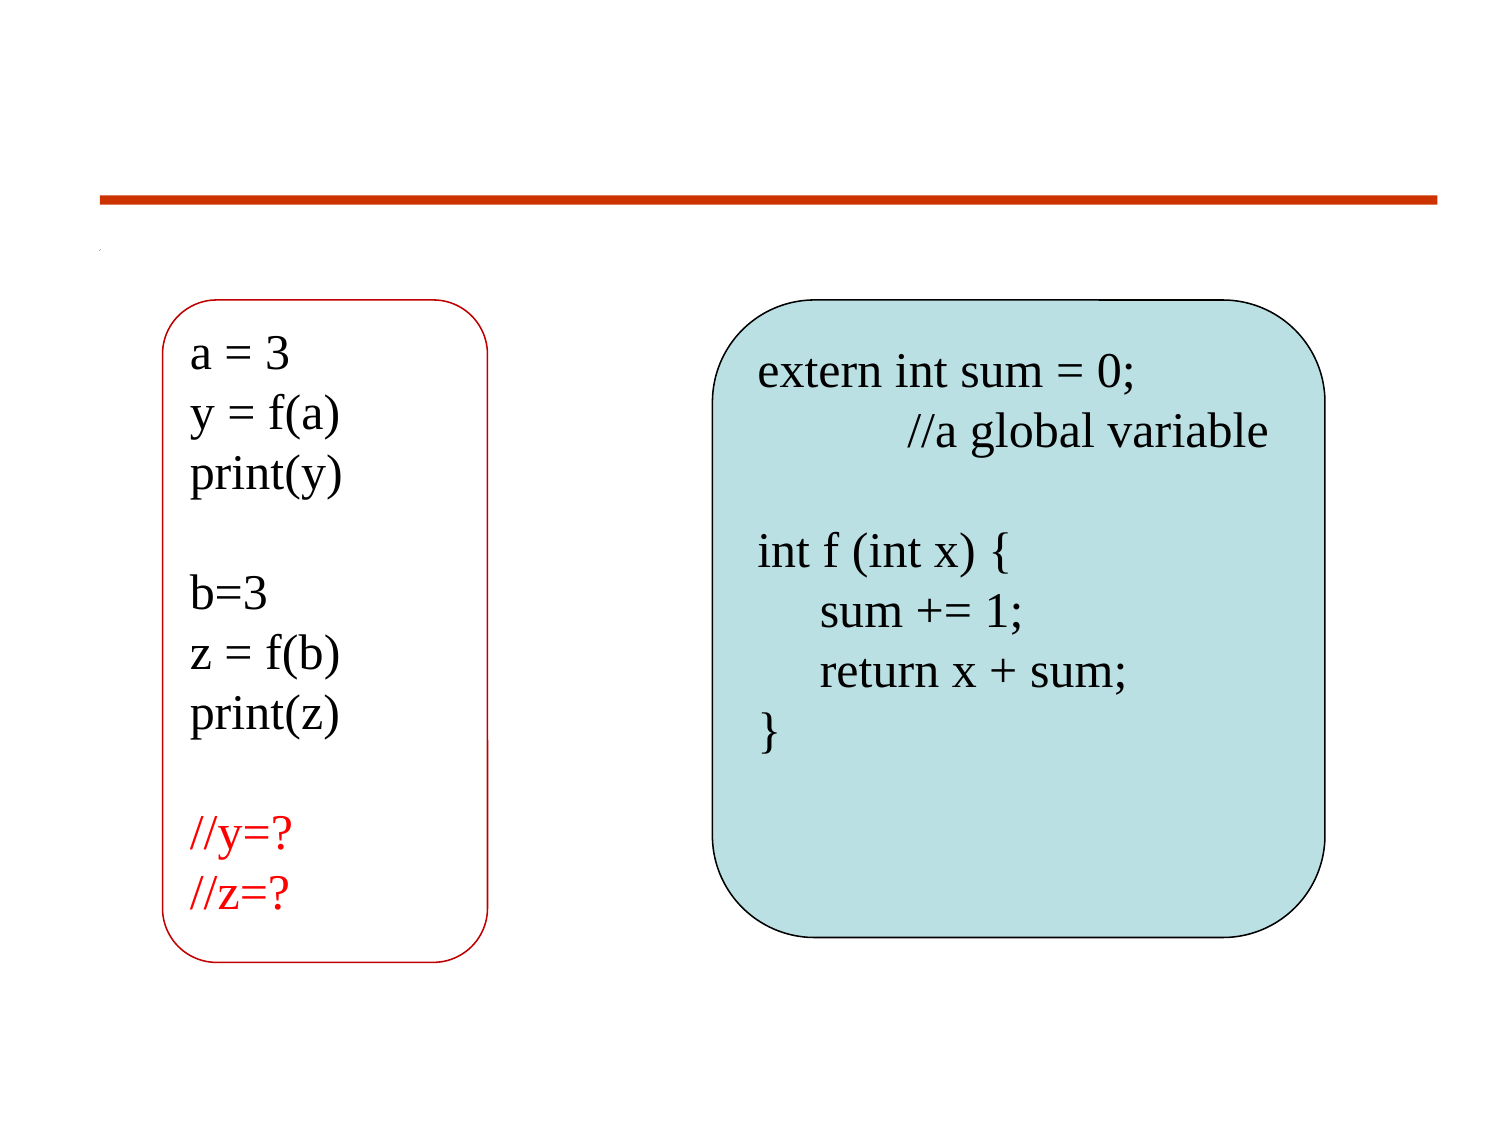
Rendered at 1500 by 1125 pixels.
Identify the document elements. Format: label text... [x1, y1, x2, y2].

text_box [162, 299, 488, 963]
text_box extern int sum = 0; //a global variable int f (int x) { sum += 1; return x + sum; } [712, 299, 1325, 938]
text_box a = 3 y = f(a) print(y) b=3 z = f(b) print(z) //y=? //z=? [174, 312, 500, 988]
